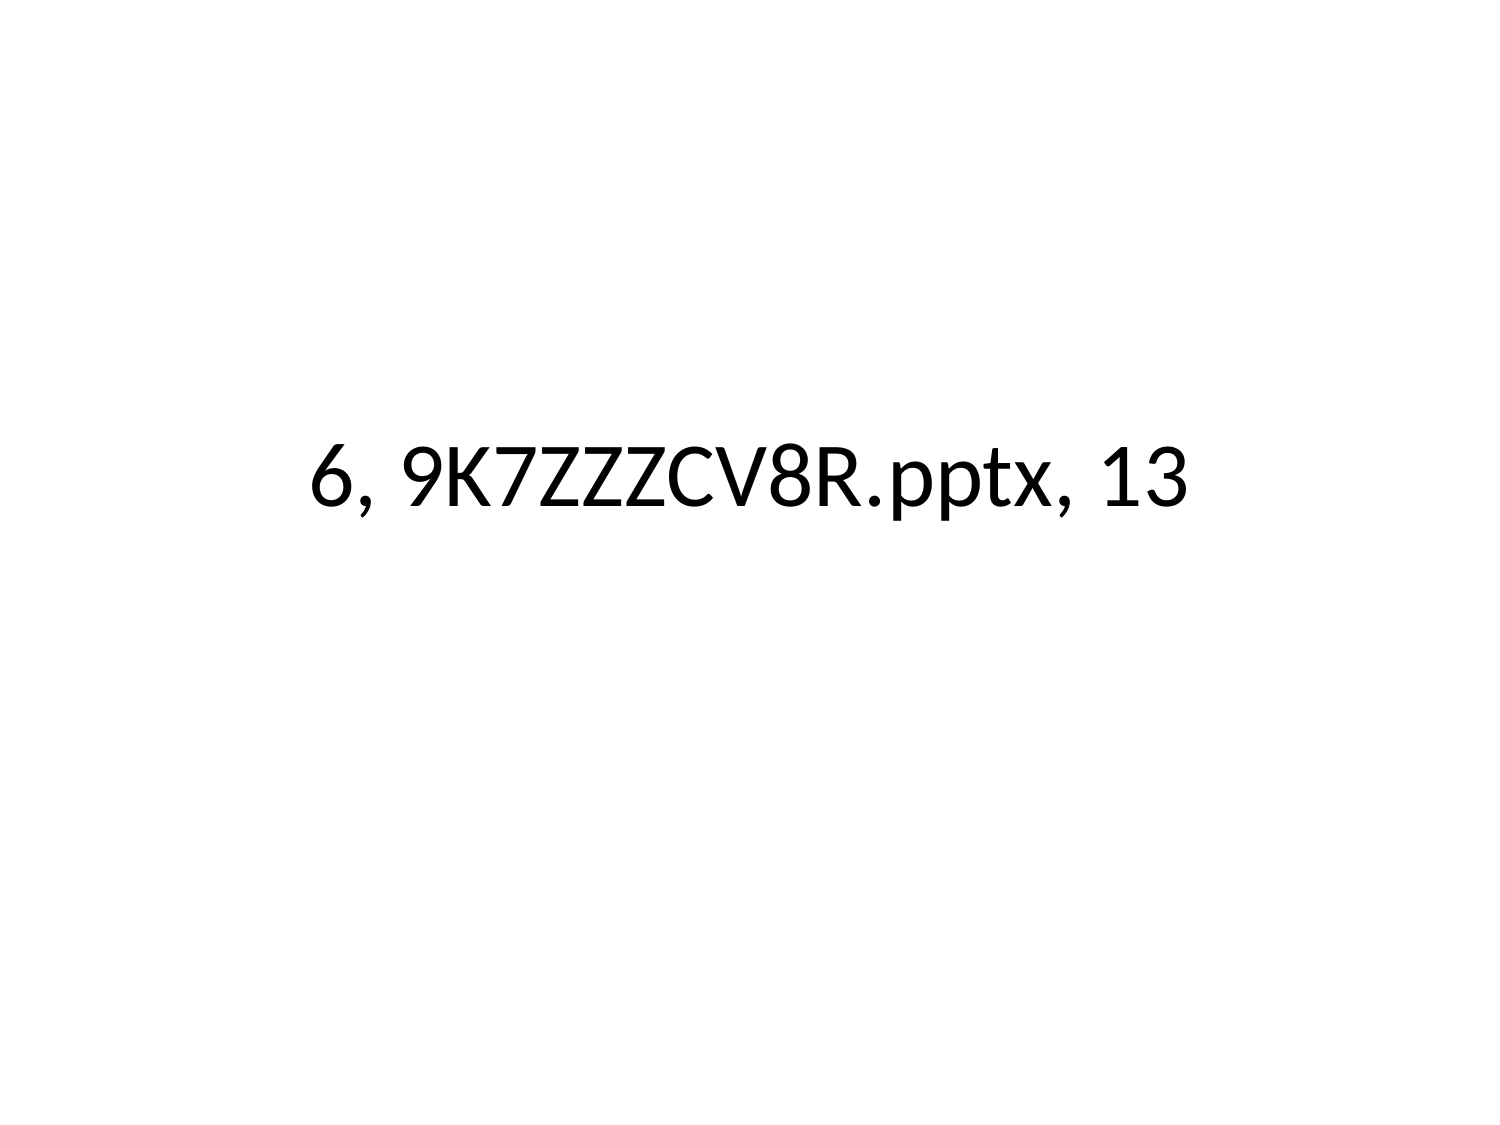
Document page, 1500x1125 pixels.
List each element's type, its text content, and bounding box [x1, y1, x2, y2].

title 6, 9K7ZZZCV8R.pptx, 13 [112, 349, 1388, 591]
